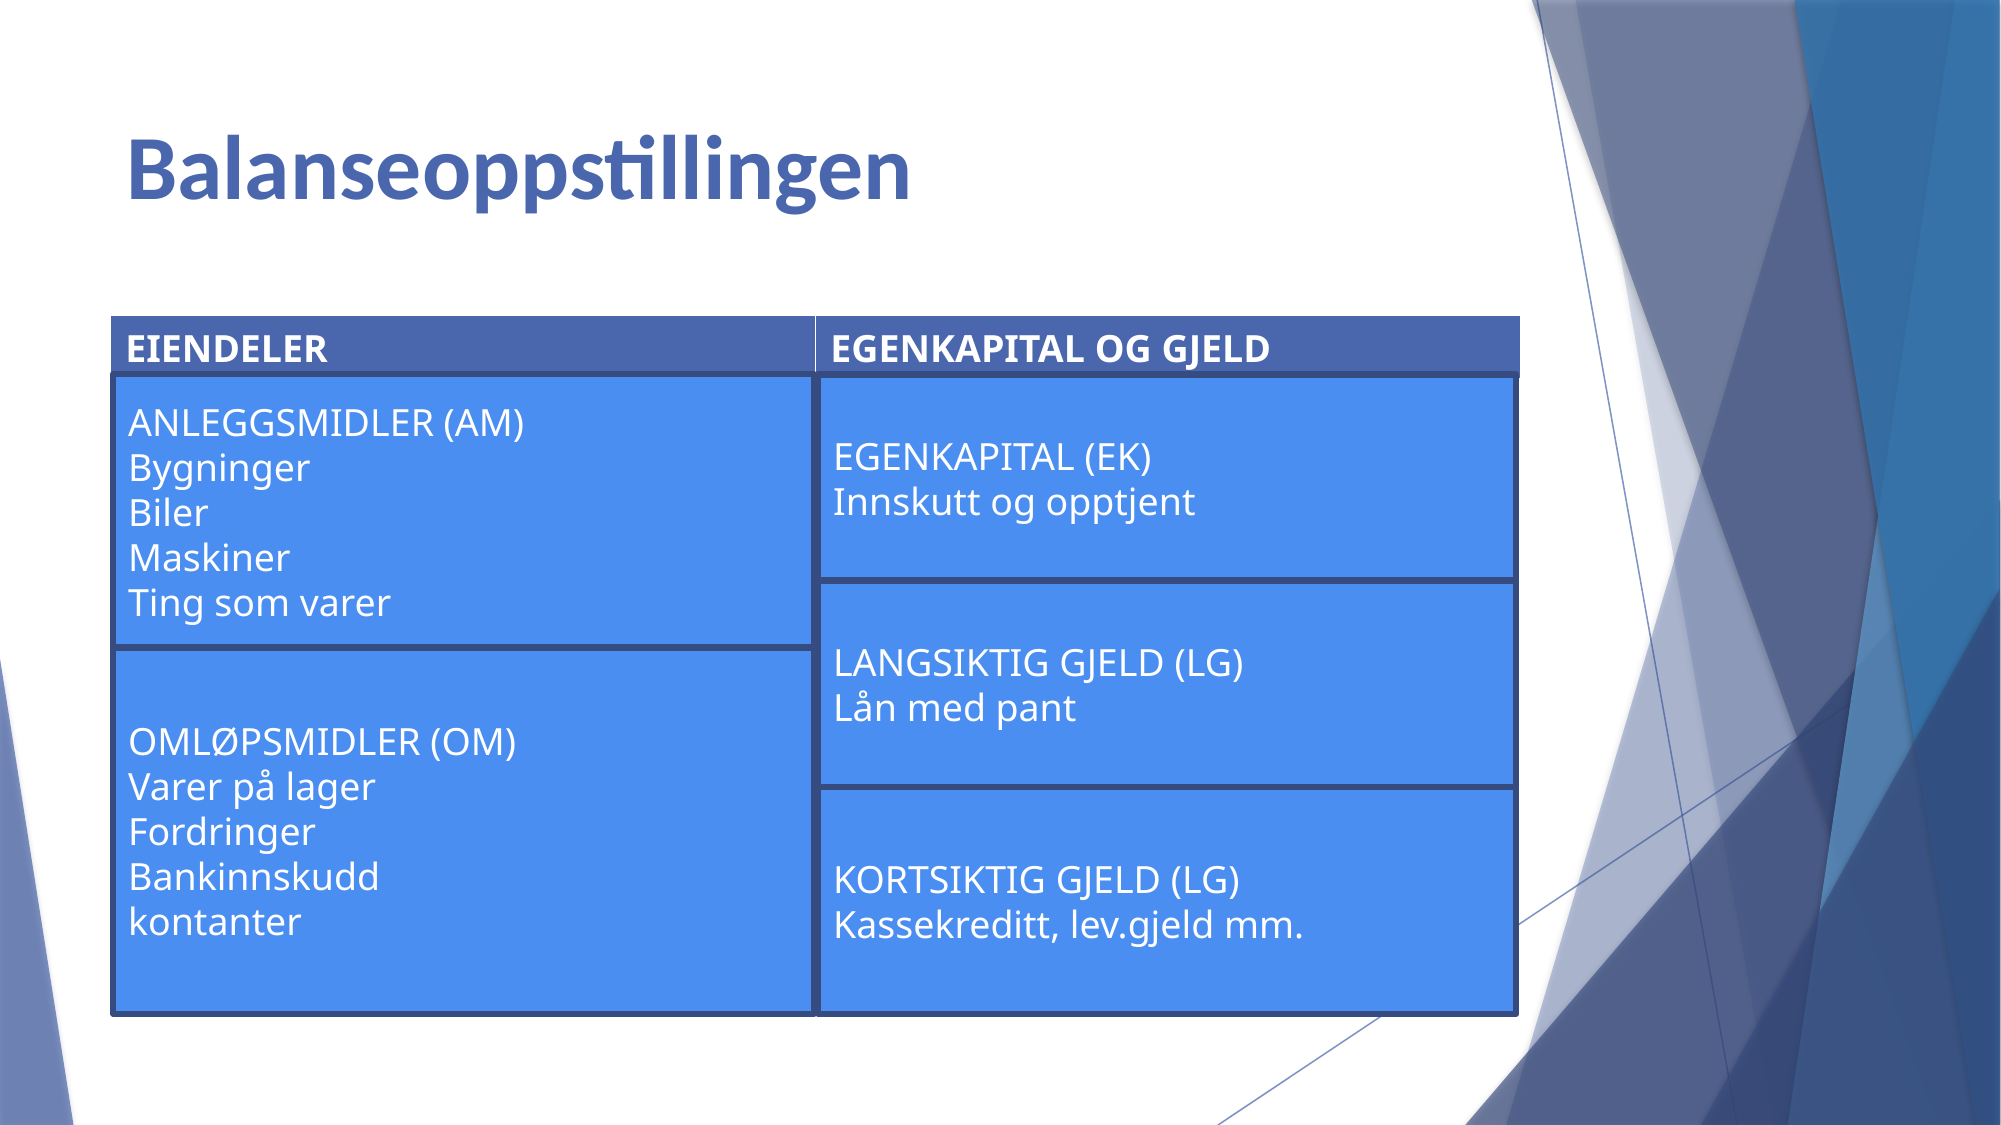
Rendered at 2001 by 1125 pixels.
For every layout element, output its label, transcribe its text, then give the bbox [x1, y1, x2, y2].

text_box ANLEGGSMIDLER (AM) Bygninger Biler Maskiner Ting som varer [112, 373, 816, 646]
text_box EGENKAPITAL (EK) Innskutt og opptjent [817, 373, 1518, 579]
table_header EIENDELER [111, 316, 815, 378]
table_header EGENKAPITAL OG GJELD [816, 316, 1520, 378]
text_box KORTSIKTIG GJELD (LG) Kassekreditt, lev.gjeld mm. [817, 786, 1518, 1015]
text_box OMLØPSMIDLER (OM) Varer på lager Fordringer Bankinnskudd kontanter [112, 646, 816, 1015]
title Balanseoppstillingen [111, 99, 1522, 317]
text_box LANGSIKTIG GJELD (LG) Lån med pant [817, 579, 1518, 786]
